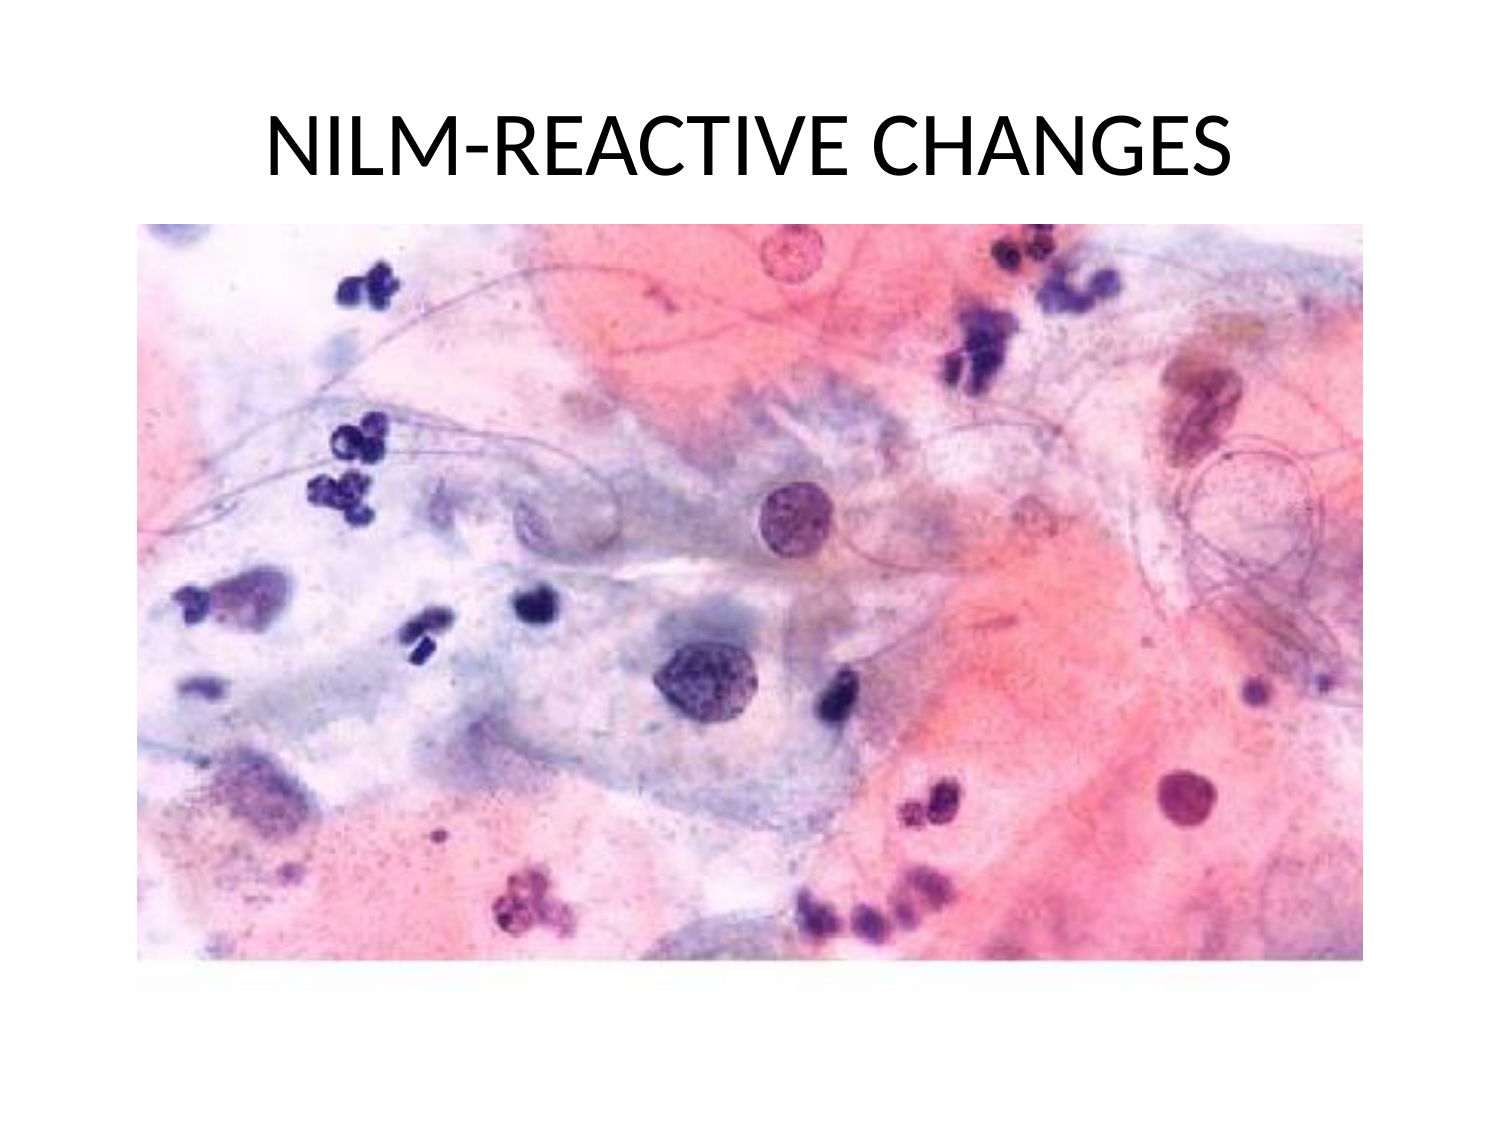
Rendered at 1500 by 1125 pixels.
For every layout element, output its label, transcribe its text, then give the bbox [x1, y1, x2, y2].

title NILM-REACTIVE CHANGES [75, 45, 1425, 233]
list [137, 224, 1363, 1125]
